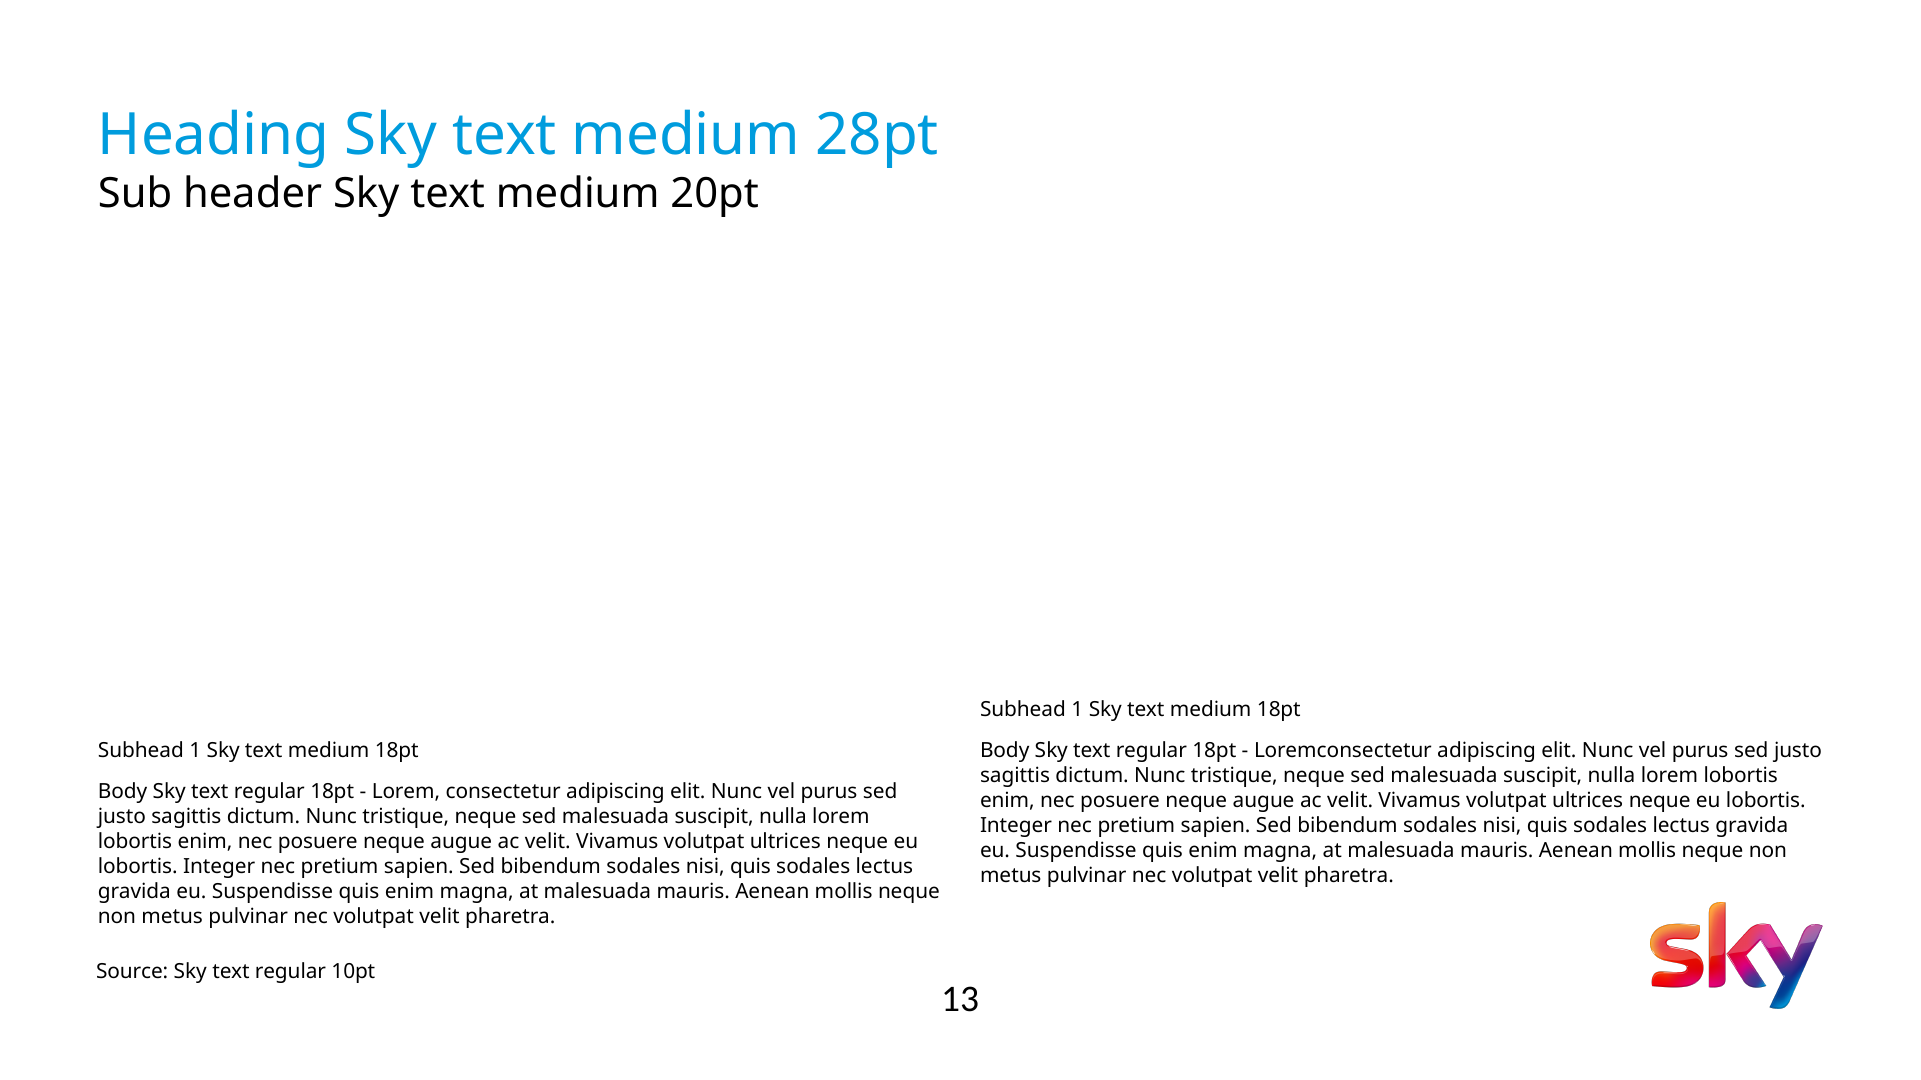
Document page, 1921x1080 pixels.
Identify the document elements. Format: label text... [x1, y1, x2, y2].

list Subhead 1 Sky text medium 18pt Body Sky text regular 18pt - Loremconsectetur adipiscing elit. Nunc vel purus sed justo sagittis dictum. Nunc tristique, neque sed malesuada suscipit, nulla lorem lobortis enim, nec posuere neque augue ac velit. Vivamus volutpat ultrices neque eu lobortis. Integer nec pretium sapien. Sed bibendum sodales nisi, quis sodales lectus gravida eu. Suspendisse quis enim magna, at malesuada mauris. Aenean mollis neque non metus pulvinar nec volutpat velit pharetra. [979, 262, 1823, 928]
title Heading Sky text medium 28pt Sub header Sky text medium 20pt [97, 95, 1823, 263]
picture [1650, 928, 1823, 1009]
list Subhead 1 Sky text medium 18pt Body Sky text regular 18pt - Lorem, consectetur adipiscing elit. Nunc vel purus sed justo sagittis dictum. Nunc tristique, neque sed malesuada suscipit, nulla lorem lobortis enim, nec posuere neque augue ac velit. Vivamus volutpat ultrices neque eu lobortis. Integer nec pretium sapien. Sed bibendum sodales nisi, quis sodales lectus gravida eu. Suspendisse quis enim magna, at malesuada mauris. Aenean mollis neque non metus pulvinar nec volutpat velit pharetra. [97, 262, 941, 928]
list Source: Sky text regular 10pt [96, 927, 864, 983]
